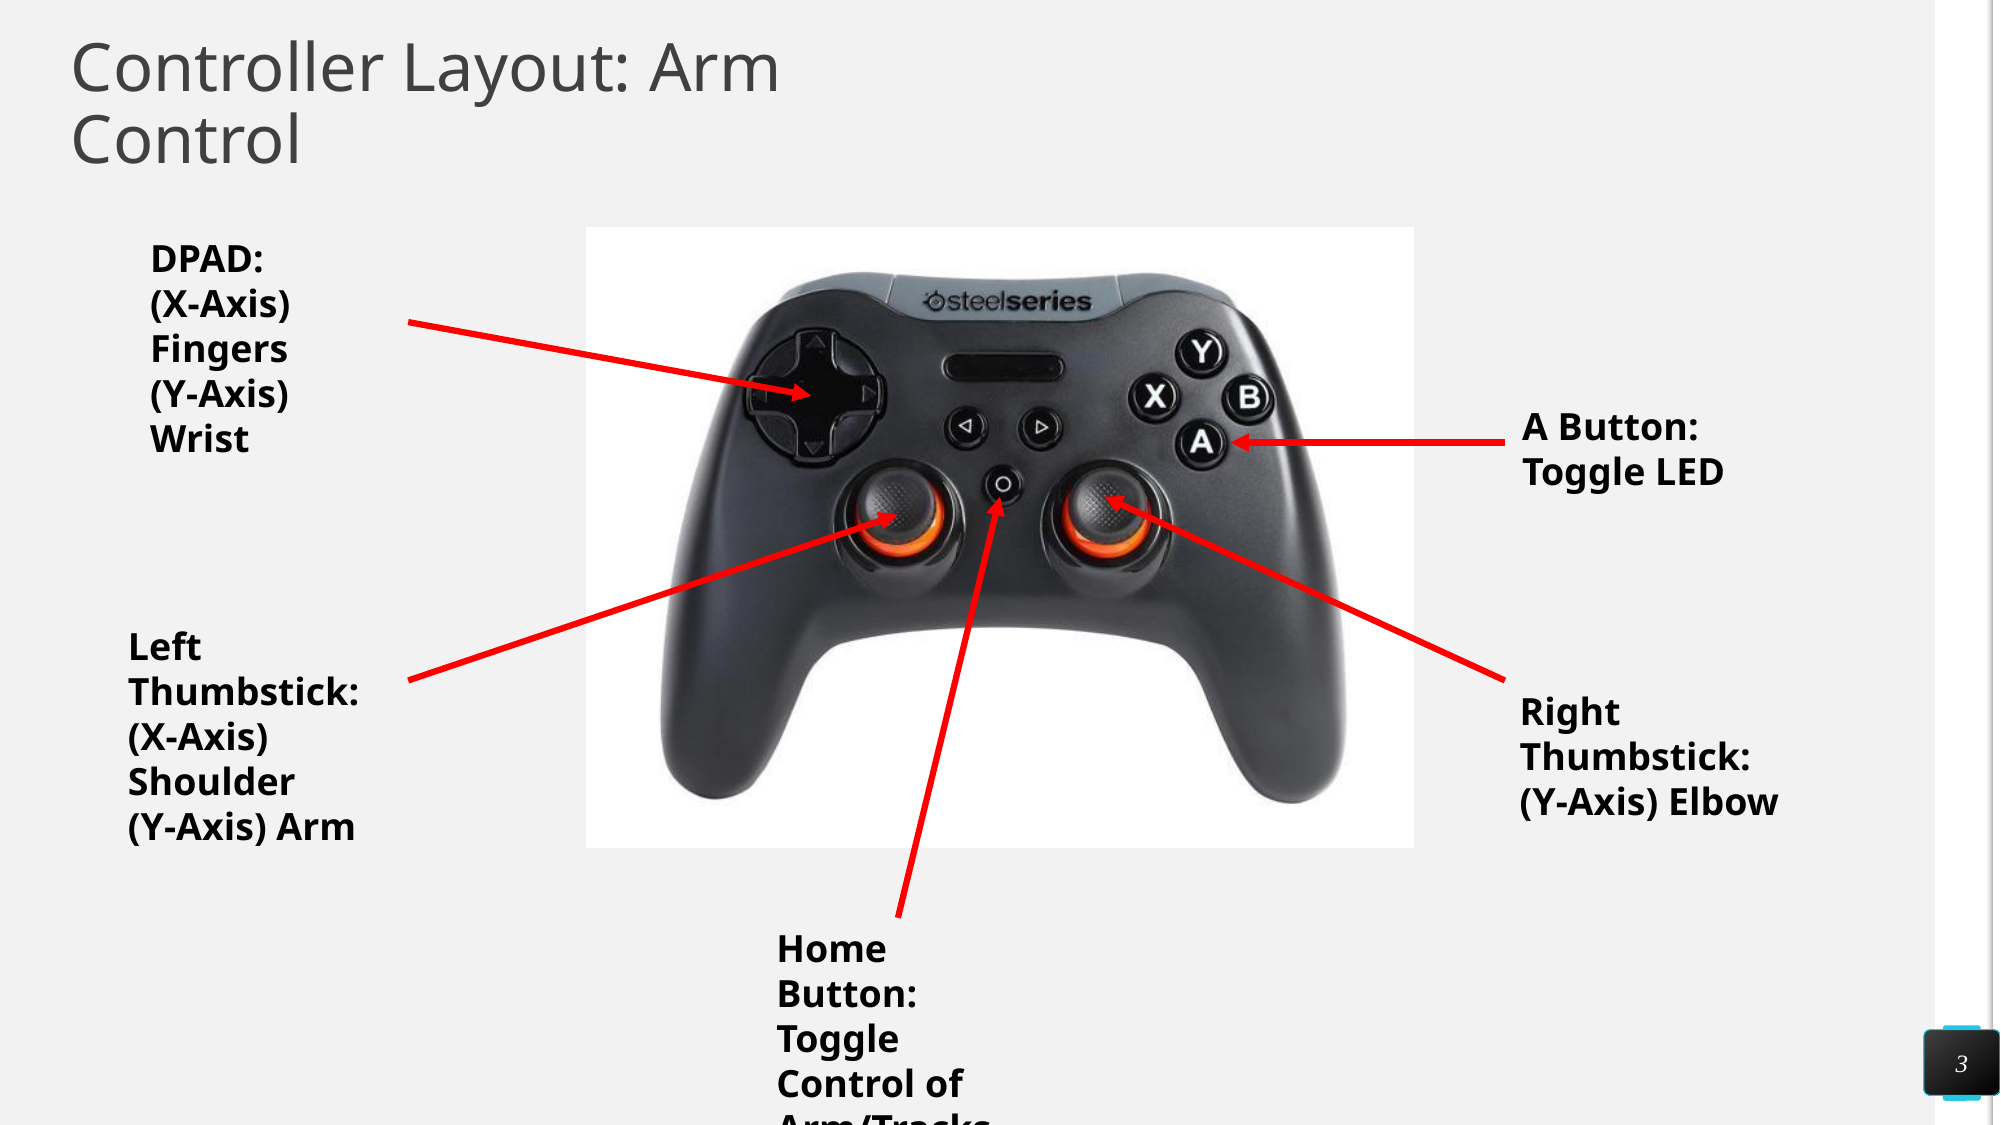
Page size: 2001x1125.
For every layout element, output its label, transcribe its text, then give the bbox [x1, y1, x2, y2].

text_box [408, 514, 897, 681]
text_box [408, 322, 812, 396]
title Controller Layout: Arm Control [70, 70, 969, 142]
picture [586, 227, 1414, 849]
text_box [897, 496, 1000, 918]
picture [586, 681, 897, 849]
text_box Right Thumbstick: (Y-Axis) Elbow [1504, 680, 1805, 831]
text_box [1104, 496, 1505, 681]
text_box A Button: Toggle LED [1507, 395, 1781, 501]
text_box DPAD: (X-Axis) Fingers (Y-Axis) Wrist [135, 227, 409, 468]
text_box Left Thumbstick: (X-Axis) Shoulder (Y-Axis) Arm [113, 615, 409, 856]
text_box Home Button: Toggle Control of Arm/Tracks [761, 917, 1035, 1125]
slide_number 3 [1923, 1029, 2000, 1096]
